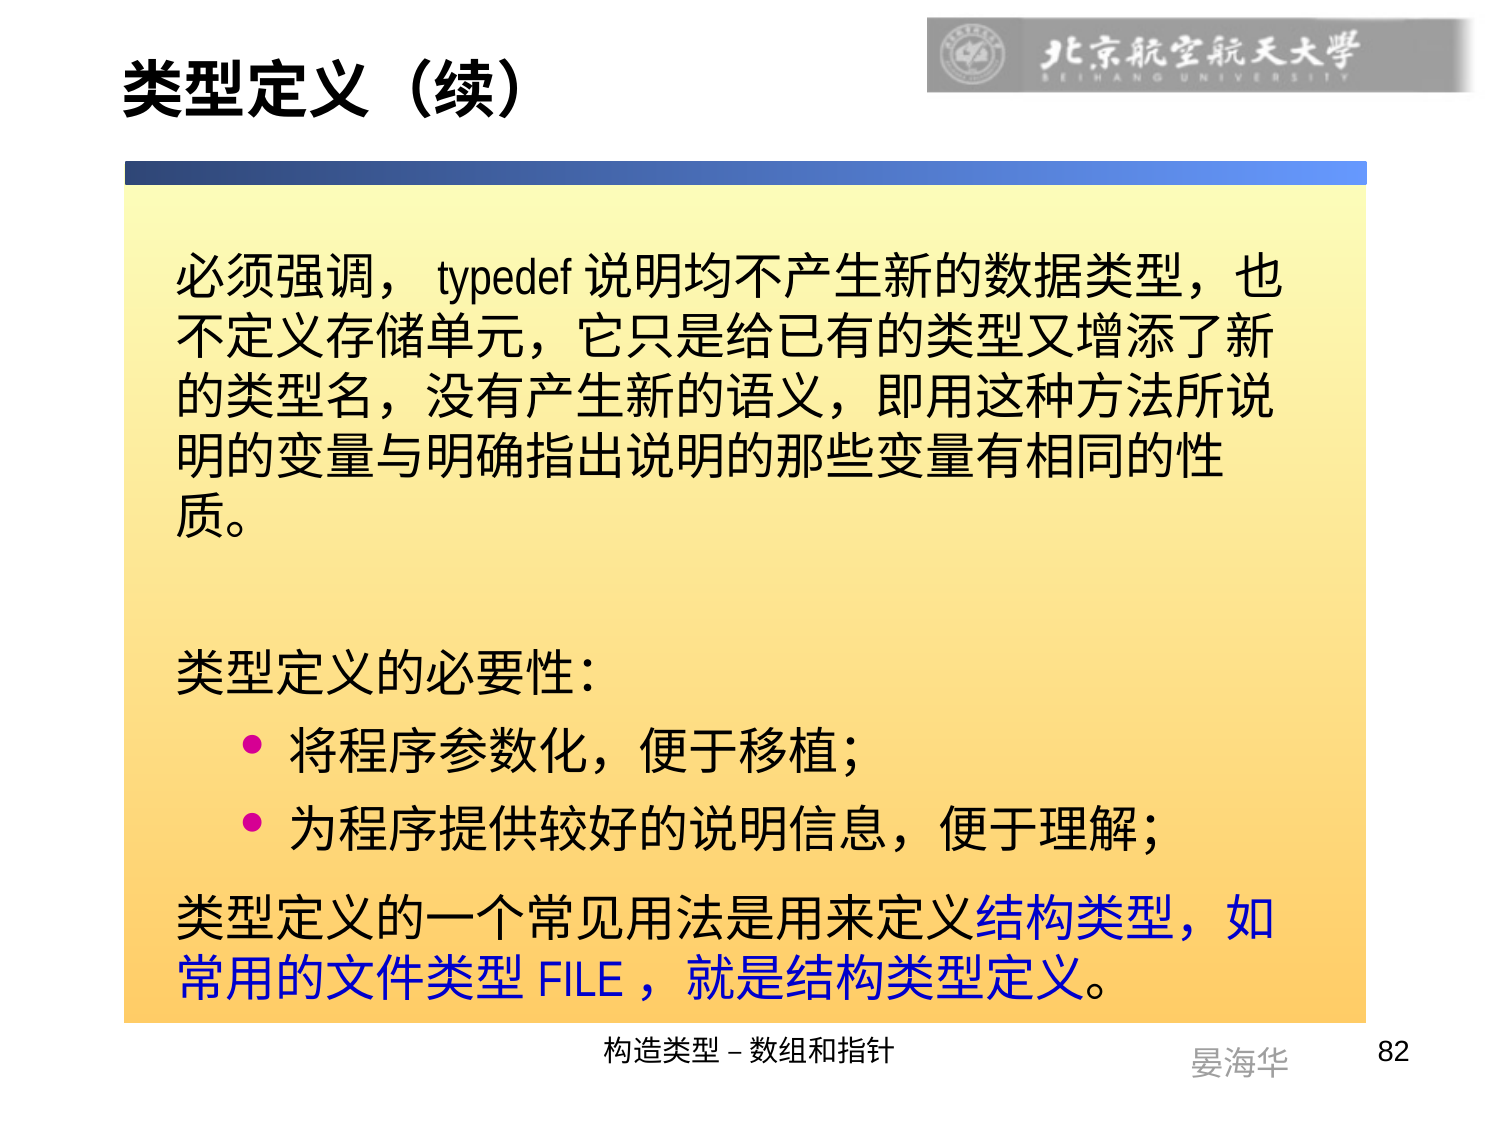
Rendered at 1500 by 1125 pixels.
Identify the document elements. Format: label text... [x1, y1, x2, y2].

list 必须强调，typedef说明均不产生新的数据类型，也不定义存储单元，它只是给已有的类型又增添了新的类型名，没有产生新的语义，即用这种方法所说明的变量与明确指出说明的那些变量有相同的性质。 类型定义的必要性： 将程序参数化，便于移植； 为程序提供较好的说明信息，便于理解； 类型定义的一个常见用法是用来定义结构类型，如常用的文件类型FILE，就是结构类型定义。 [160, 237, 1327, 986]
text_box [808, 986, 830, 999]
text_box [307, 986, 320, 999]
text_box [738, 986, 782, 999]
text_box [429, 986, 471, 999]
text_box [478, 986, 522, 998]
footer 构造类型 – 数组和指针 [512, 1024, 988, 1103]
text_box [695, 986, 701, 999]
text_box [600, 986, 622, 995]
text_box [329, 986, 372, 999]
title 类型定义（续） [105, 25, 1450, 164]
slide_number 82 [1074, 1024, 1426, 1103]
text_box [938, 986, 982, 998]
text_box [889, 986, 931, 999]
text_box [258, 986, 269, 999]
text_box [643, 986, 651, 1000]
text_box [988, 986, 1032, 999]
picture [927, 0, 1500, 102]
text_box [869, 986, 880, 999]
